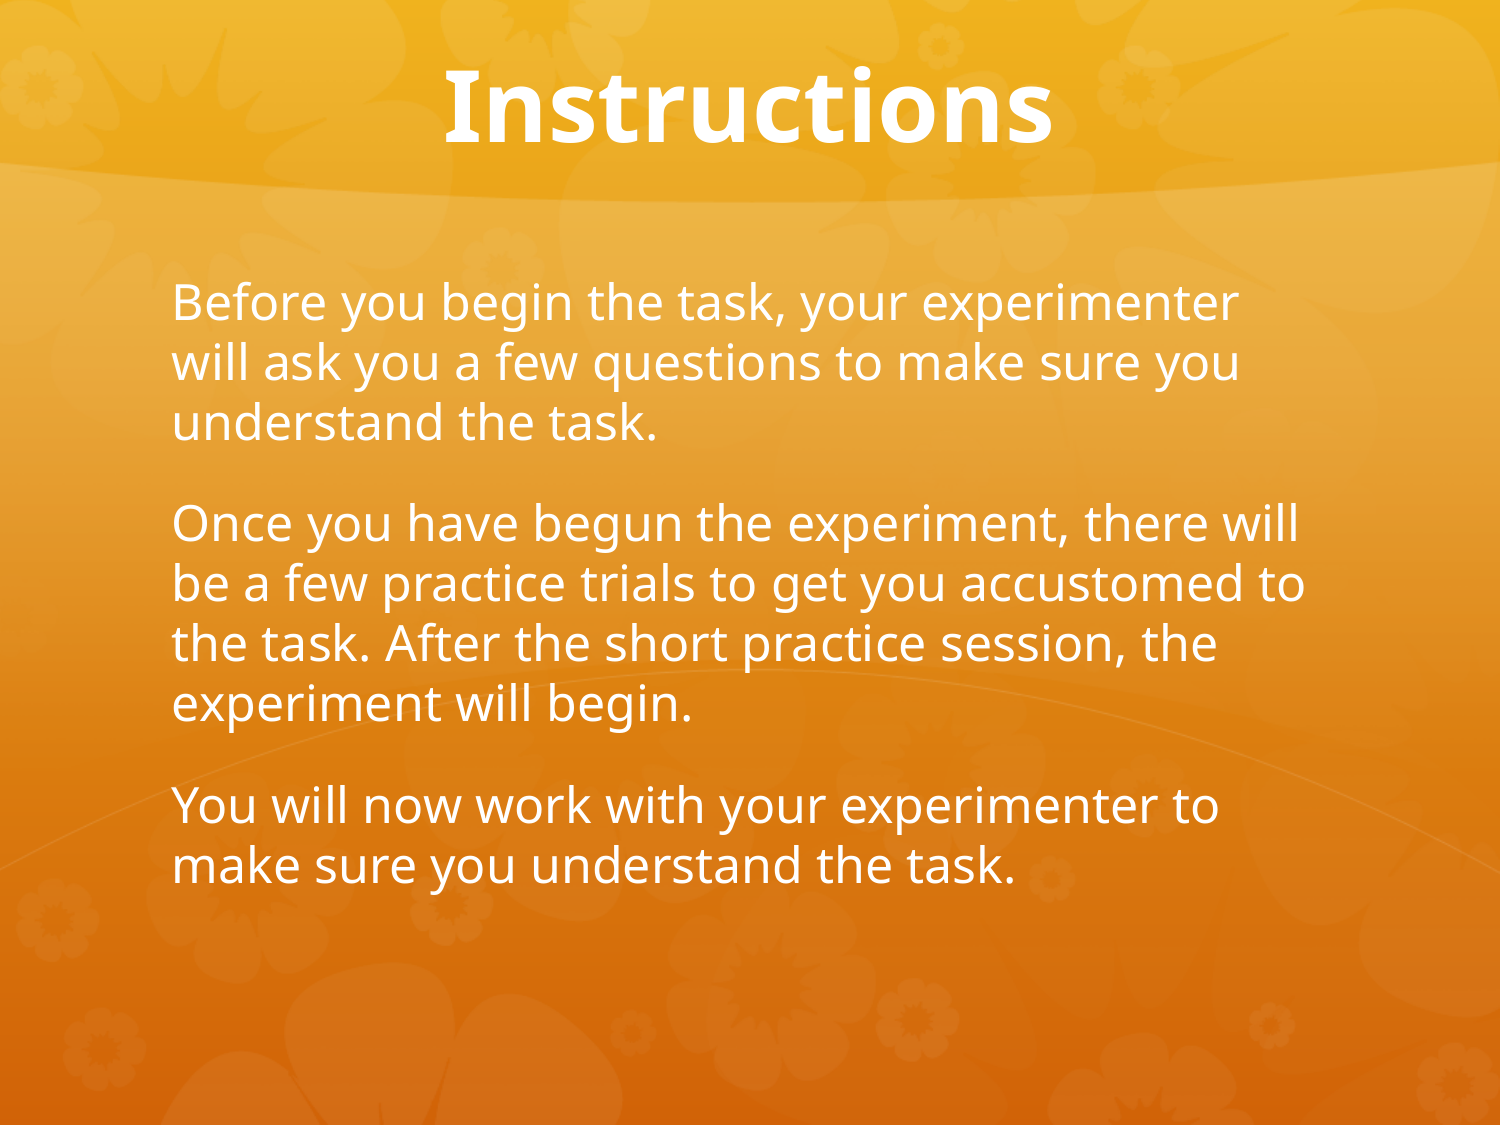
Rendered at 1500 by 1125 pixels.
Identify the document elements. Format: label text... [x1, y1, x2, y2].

list Before you begin the task, your experimenter will ask you a few questions to make sure you understand the task. Once you have begun the experiment, there will be a few practice trials to get you accustomed to the task. After the short practice session, the experiment will begin. You will now work with your experimenter to make sure you understand the task. [156, 262, 1344, 967]
title Instructions [127, 14, 1372, 203]
picture [0, 0, 1500, 1125]
